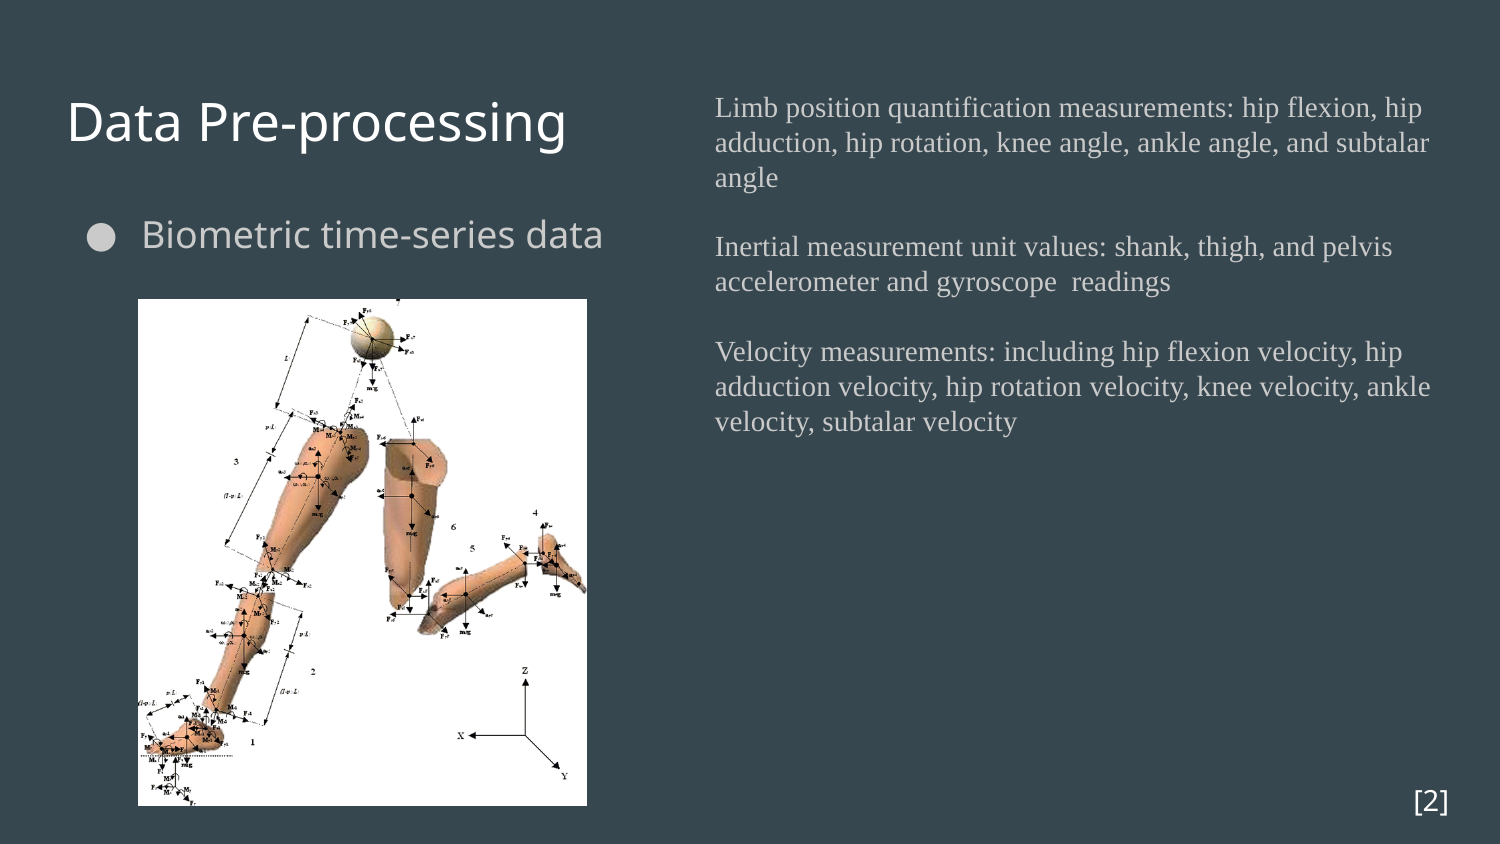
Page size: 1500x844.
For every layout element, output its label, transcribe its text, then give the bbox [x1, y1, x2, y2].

title Data Pre-processing [51, 72, 699, 167]
list Biometric time-series data [51, 189, 699, 318]
text_box [2] [1398, 766, 1485, 832]
text_box Limb position quantification measurements: hip flexion, hip adduction, hip rotation, knee angle, ankle angle, and subtalar angle Inertial measurement unit values: shank, thigh, and pelvis accelerometer and gyroscope readings Velocity measurements: including hip flexion velocity, hip adduction velocity, hip rotation velocity, knee velocity, ankle velocity, subtalar velocity [699, 72, 1449, 453]
picture [138, 299, 587, 806]
